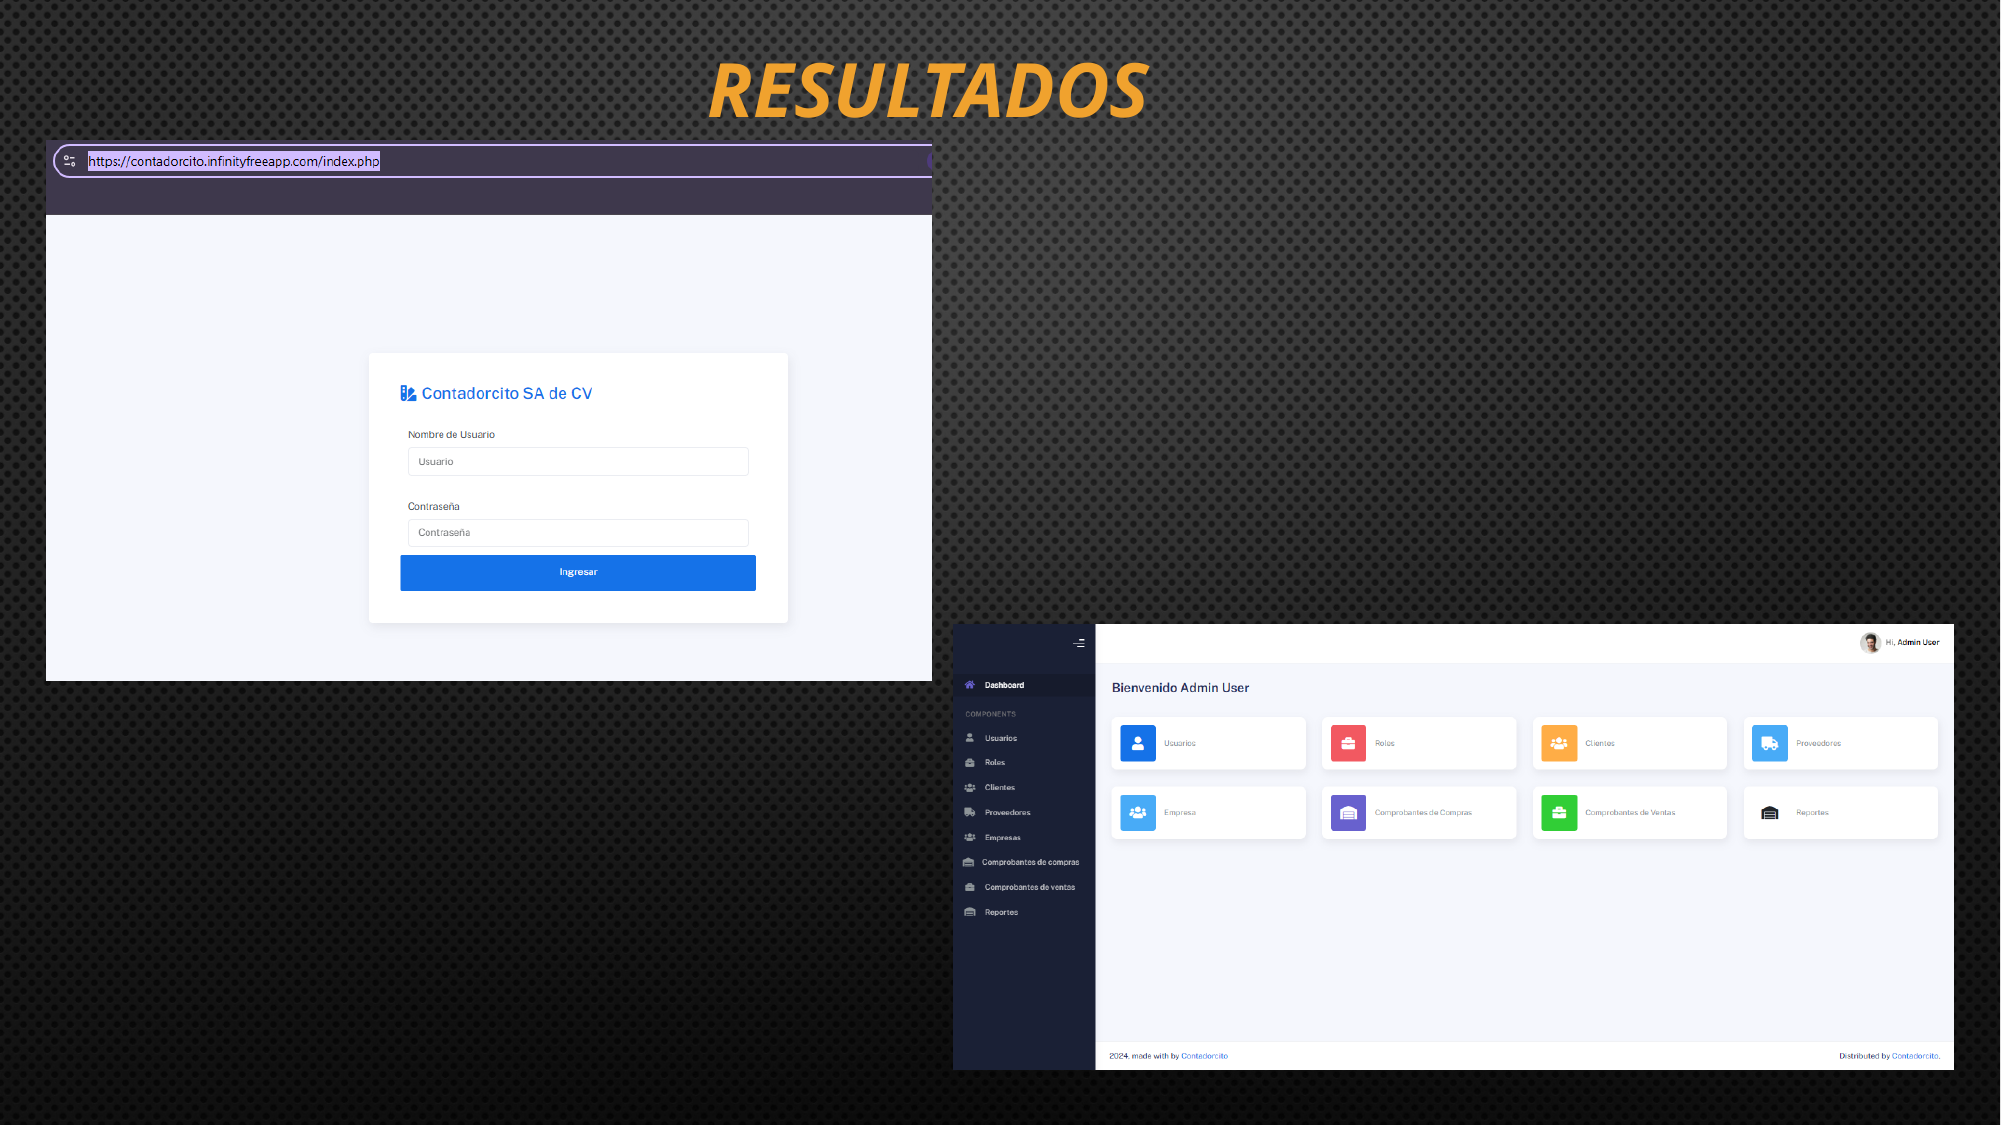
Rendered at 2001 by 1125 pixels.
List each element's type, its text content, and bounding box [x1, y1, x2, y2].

picture [45, 139, 933, 681]
title RESULTADOS [692, 0, 2000, 141]
picture [953, 624, 1955, 1070]
